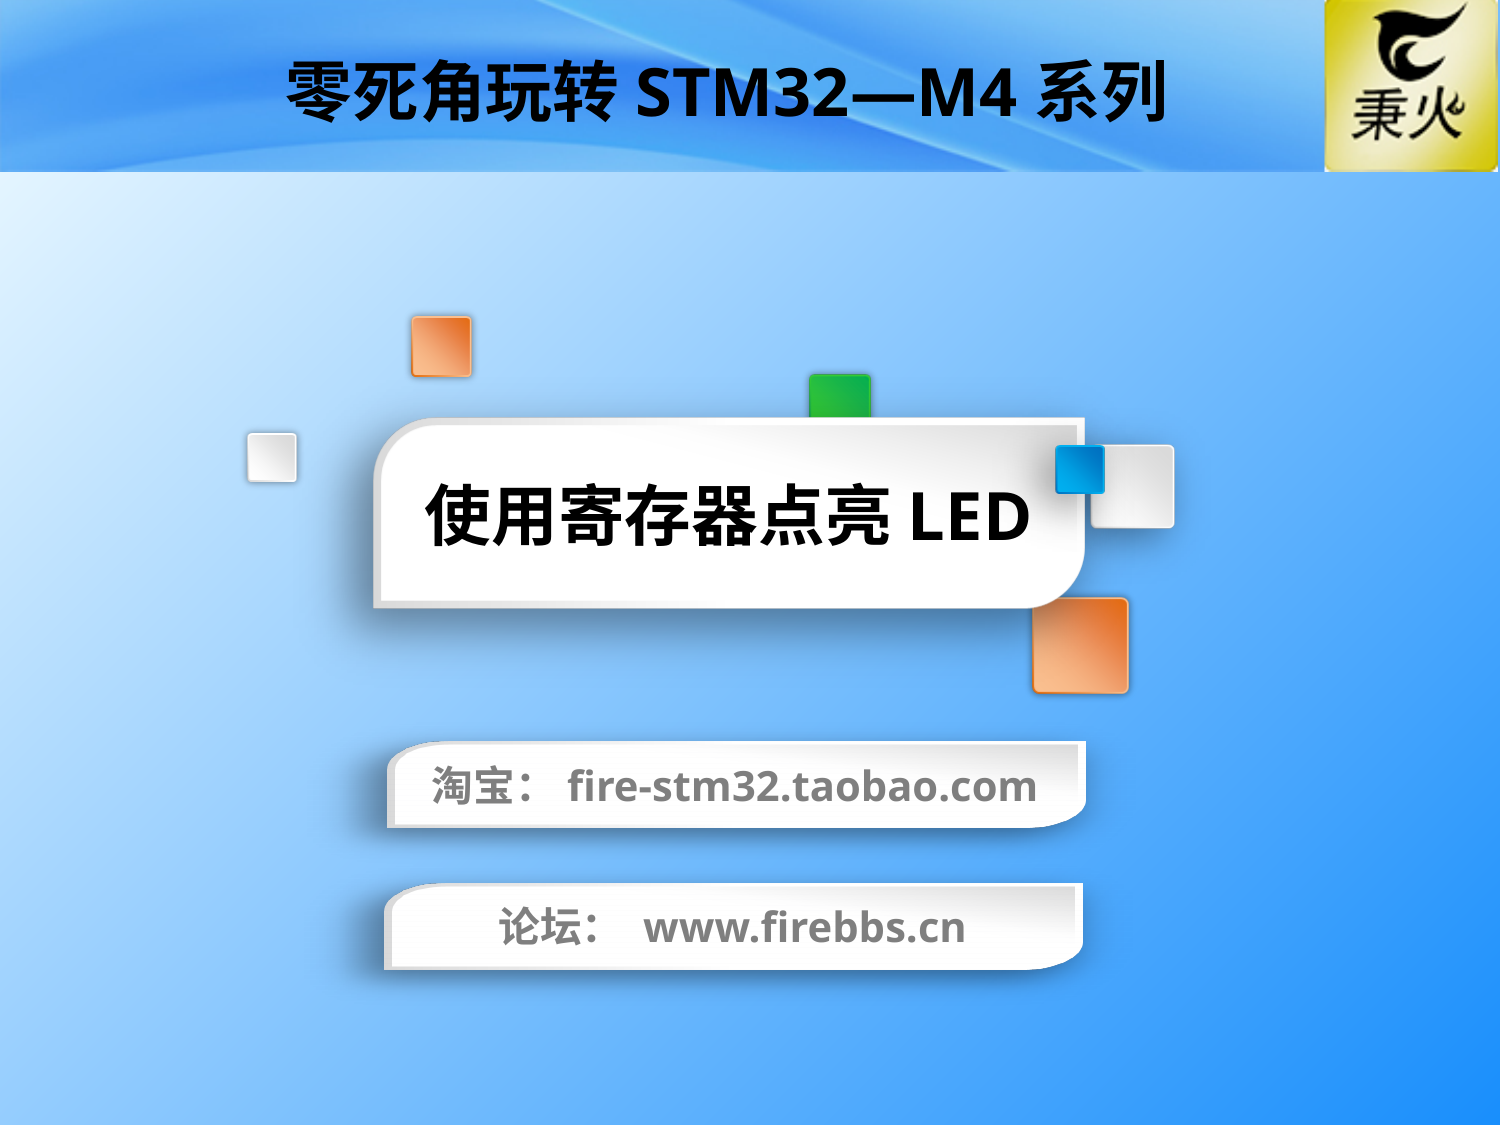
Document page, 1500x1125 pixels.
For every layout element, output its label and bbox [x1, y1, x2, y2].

text_box [289, 857, 1145, 1012]
text_box [235, 420, 309, 495]
picture [0, 0, 1498, 172]
text_box [291, 715, 1147, 859]
text_box [277, 361, 1148, 702]
text_box [1152, 395, 1224, 598]
text_box [398, 302, 485, 360]
text_box [979, 390, 1153, 565]
